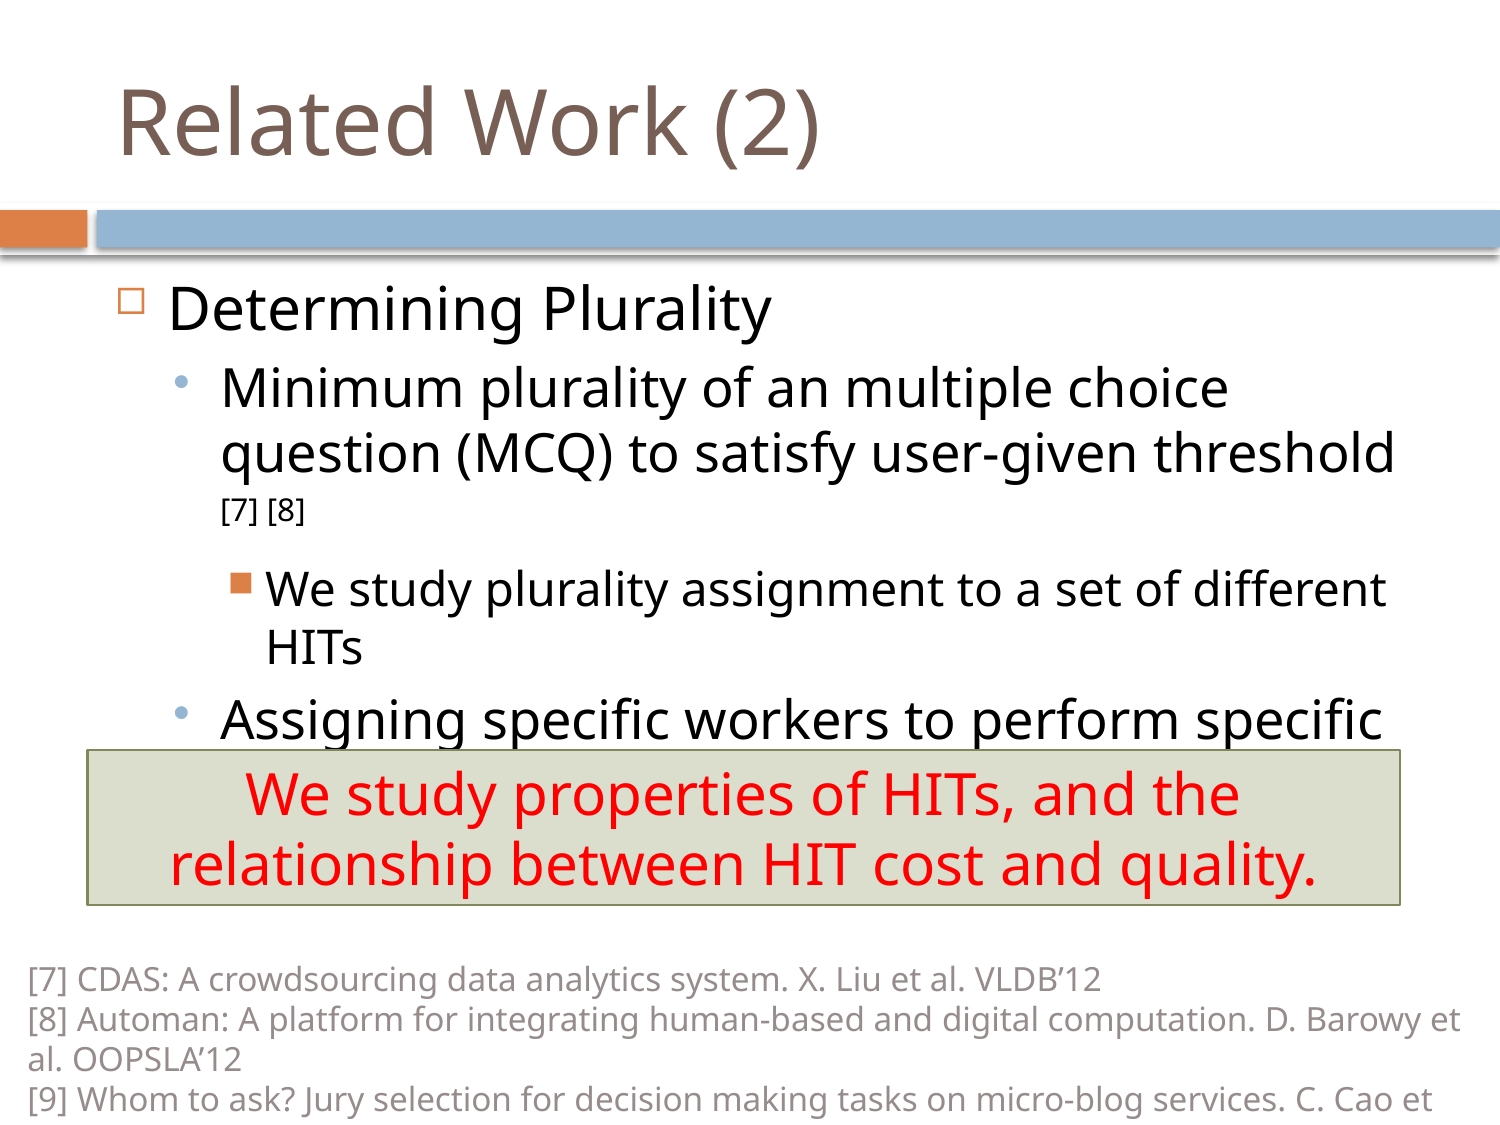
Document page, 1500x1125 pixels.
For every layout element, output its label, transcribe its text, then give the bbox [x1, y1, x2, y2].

text_box We study properties of HITs, and the relationship between HIT cost and quality. [87, 749, 1400, 905]
title Related Work (2) [100, 37, 1438, 200]
list Determining Plurality Minimum plurality of an multiple choice question (MCQ) to satisfy user-given threshold [7] [8] We study plurality assignment to a set of different HITs Assigning specific workers to perform specific binary questions [9] [100, 262, 1438, 951]
text_box [7] CDAS: A crowdsourcing data analytics system. X. Liu et al. VLDB’12 [8] Automan: A platform for integrating human-based and digital computation. D. Barowy et al. OOPSLA’12 [9] Whom to ask? Jury selection for decision making tasks on micro-blog services. C. Cao et al. VLDB’12 [12, 951, 1488, 1125]
